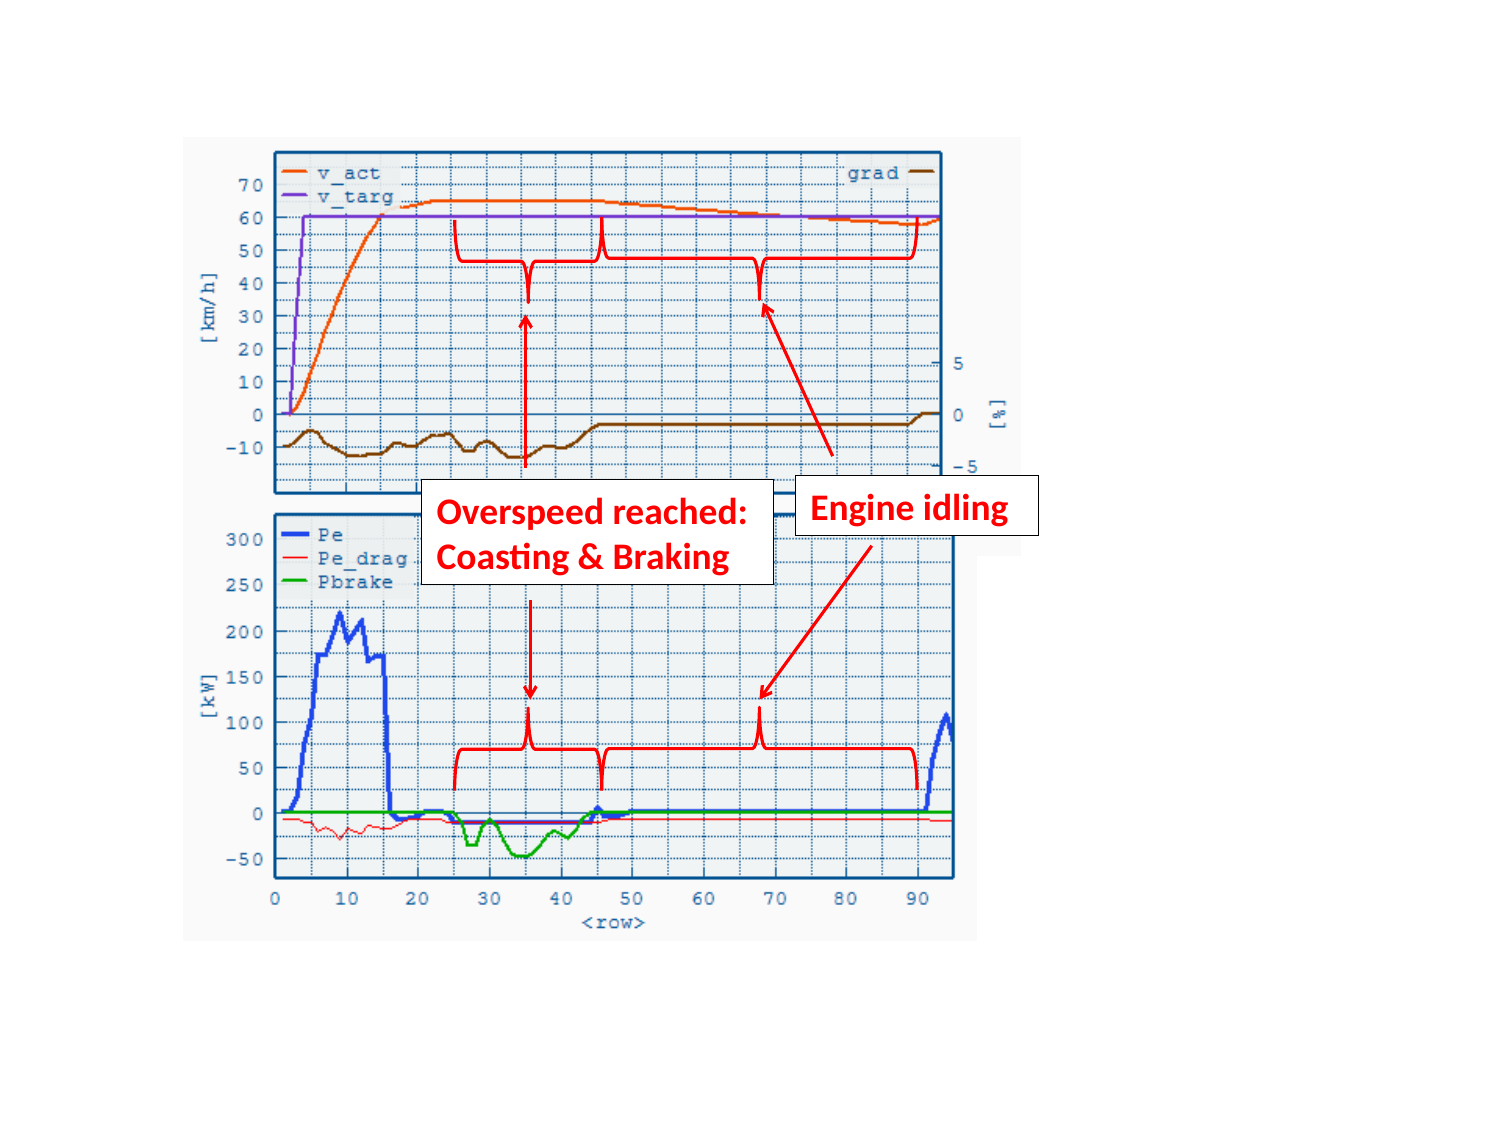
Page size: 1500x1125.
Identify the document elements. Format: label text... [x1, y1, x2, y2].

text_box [759, 545, 873, 700]
picture [182, 136, 1021, 941]
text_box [762, 302, 833, 457]
text_box Engine idling [1024, 475, 1039, 536]
